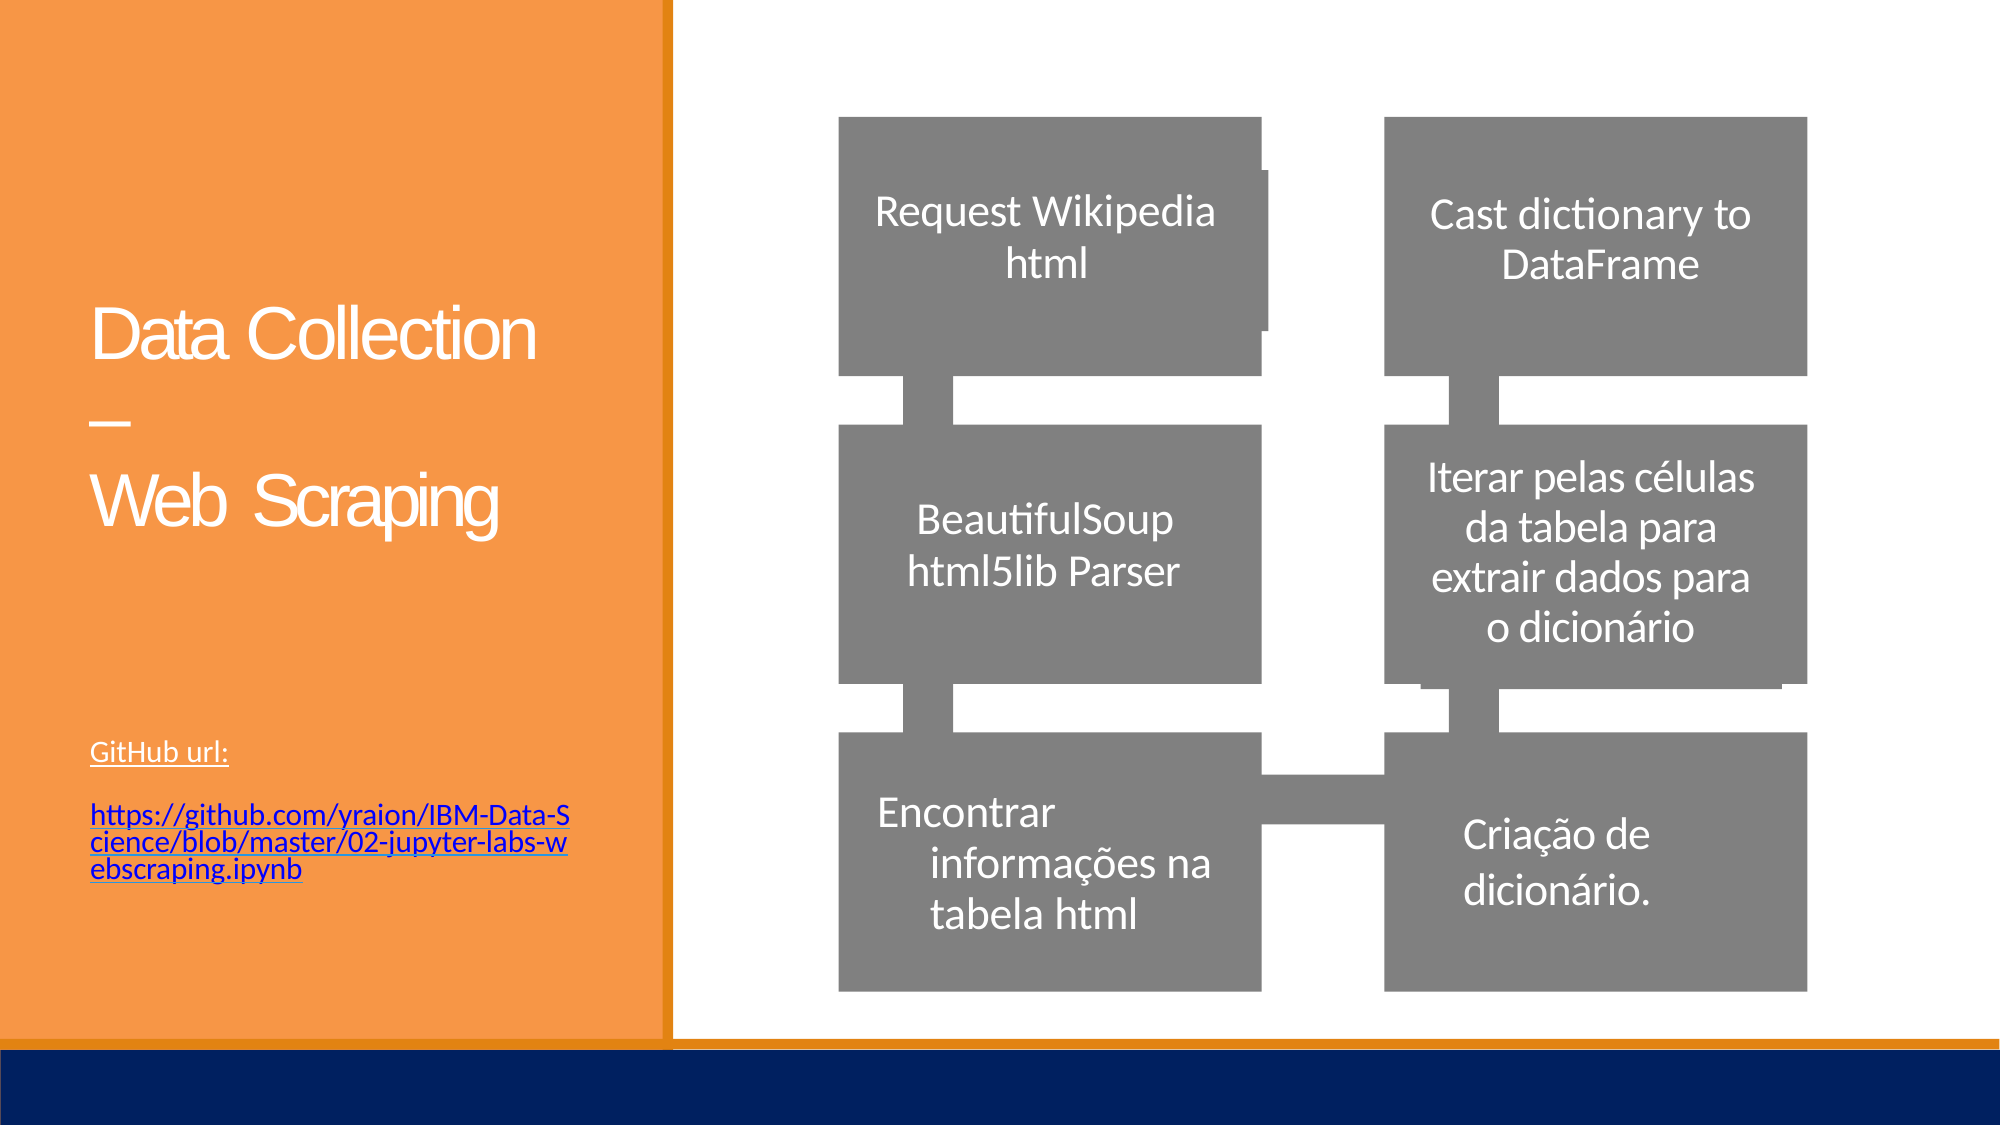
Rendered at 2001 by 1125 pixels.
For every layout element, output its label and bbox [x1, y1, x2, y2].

text_box [0, 0, 674, 1037]
text_box [1383, 116, 1808, 377]
text_box [1383, 697, 1808, 993]
text_box [1383, 384, 1808, 690]
text_box [838, 116, 1269, 498]
text_box [838, 732, 1378, 992]
text_box [838, 424, 1262, 731]
text_box [0, 1038, 2000, 1125]
